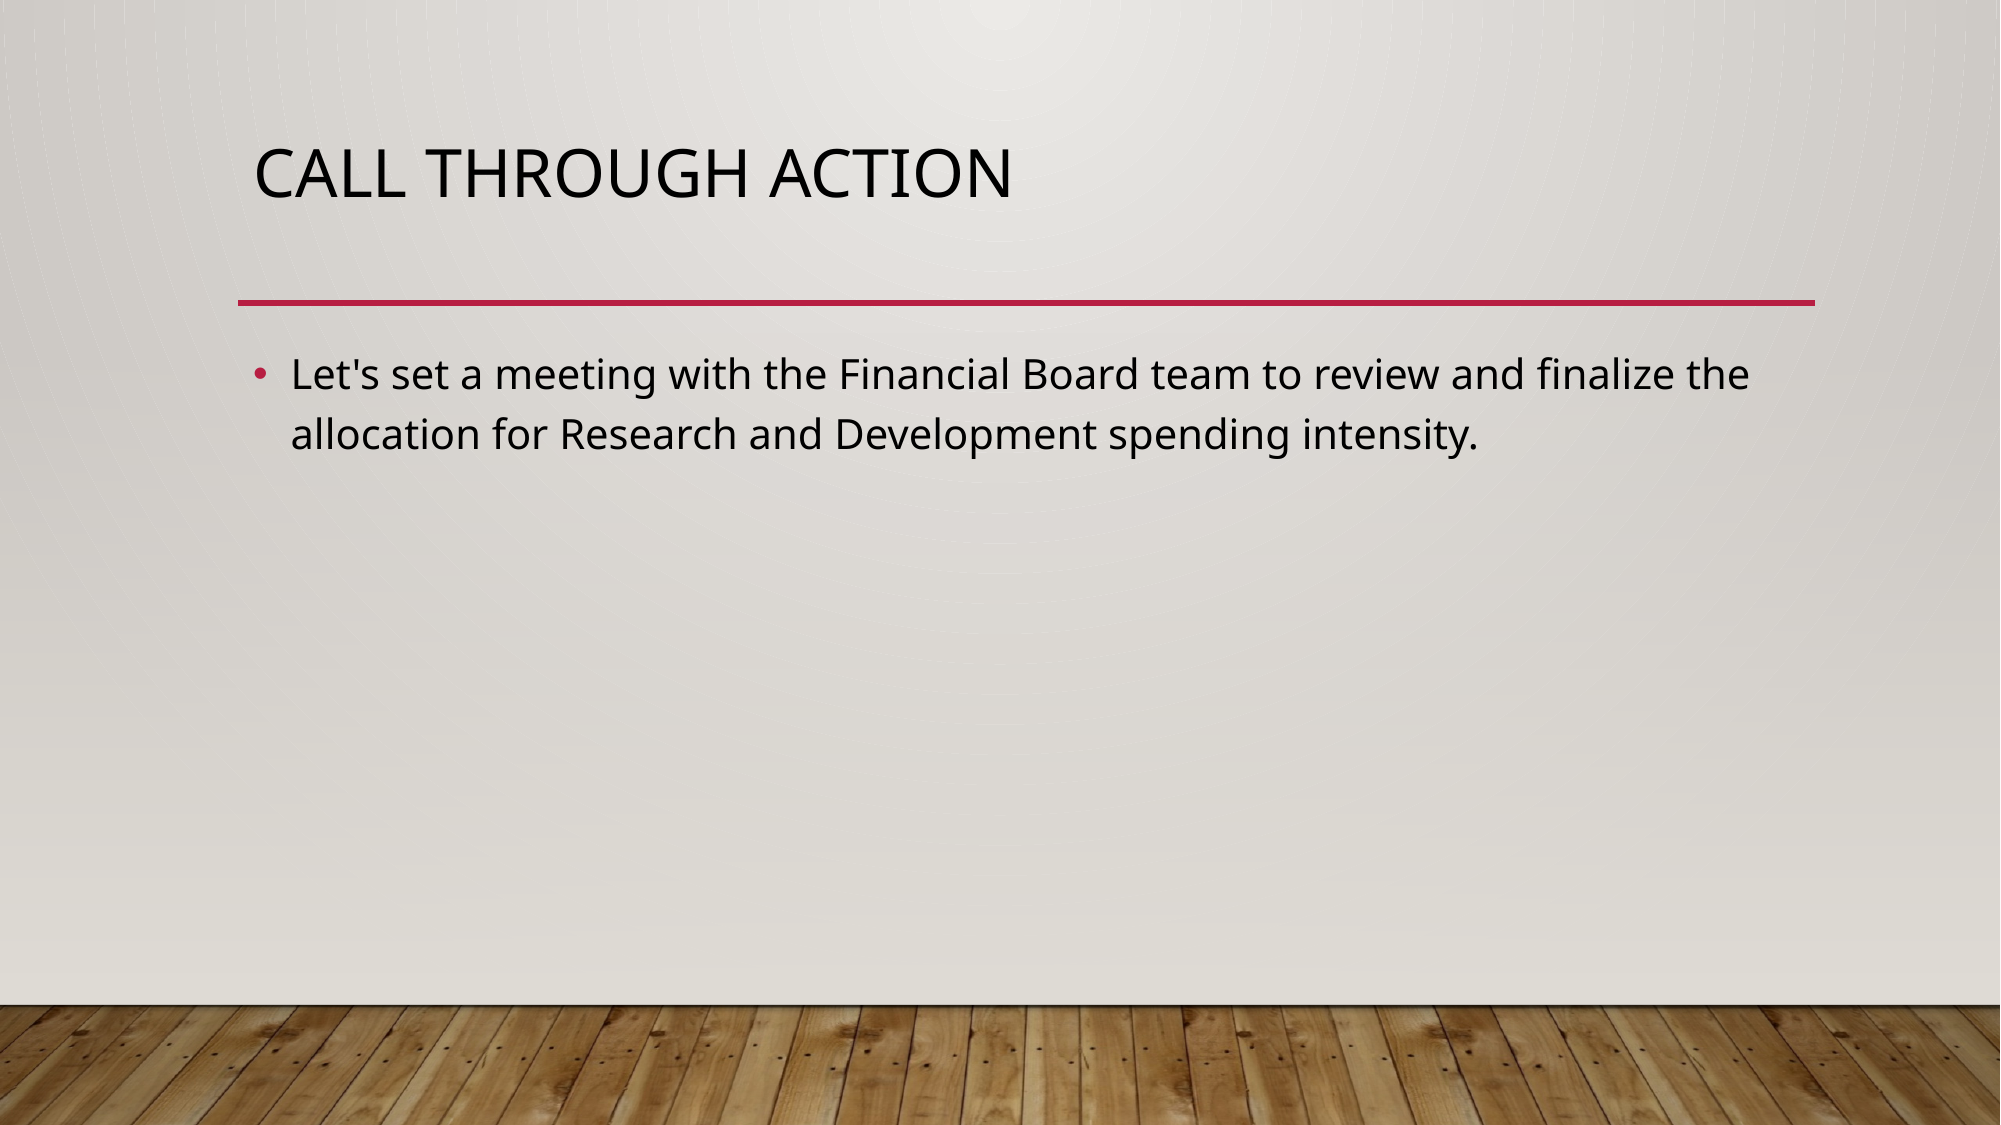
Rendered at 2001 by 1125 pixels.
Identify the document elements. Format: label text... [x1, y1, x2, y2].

list Let's set a meeting with the Financial Board team to review and finalize the allocation for Research and Development spending intensity. [238, 330, 1814, 897]
picture [0, 1005, 2000, 1125]
title Call Through Action [238, 131, 1814, 305]
